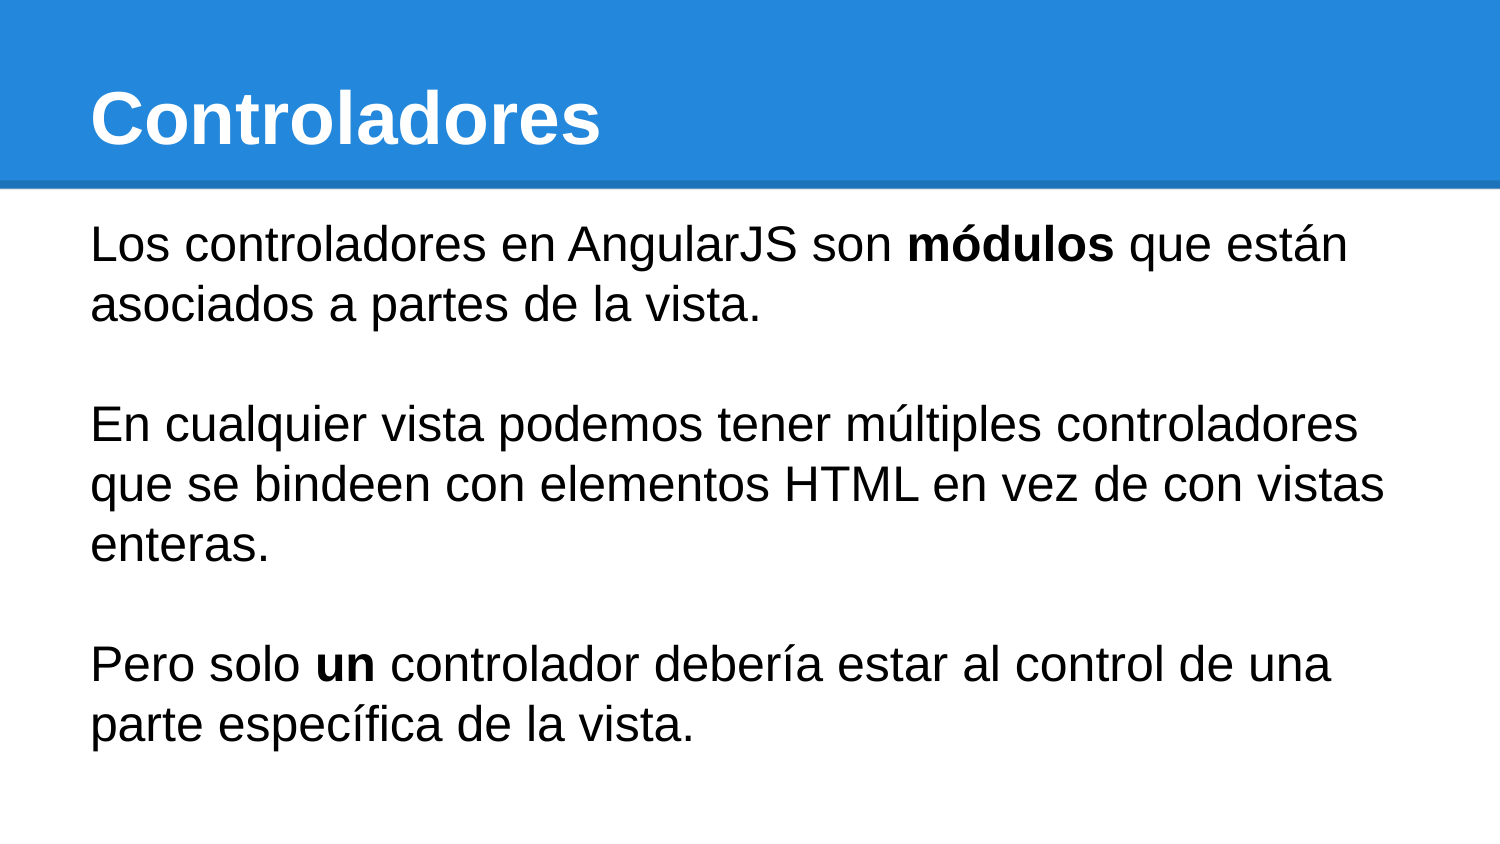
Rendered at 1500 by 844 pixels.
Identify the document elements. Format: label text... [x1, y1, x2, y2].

title Controladores [75, 33, 1425, 175]
list Los controladores en AngularJS son módulos que están asociados a partes de la vista. En cualquier vista podemos tener múltiples controladores que se bindeen con elementos HTML en vez de con vistas enteras. Pero solo un controlador debería estar al control de una parte específica de la vista. [75, 196, 1425, 808]
